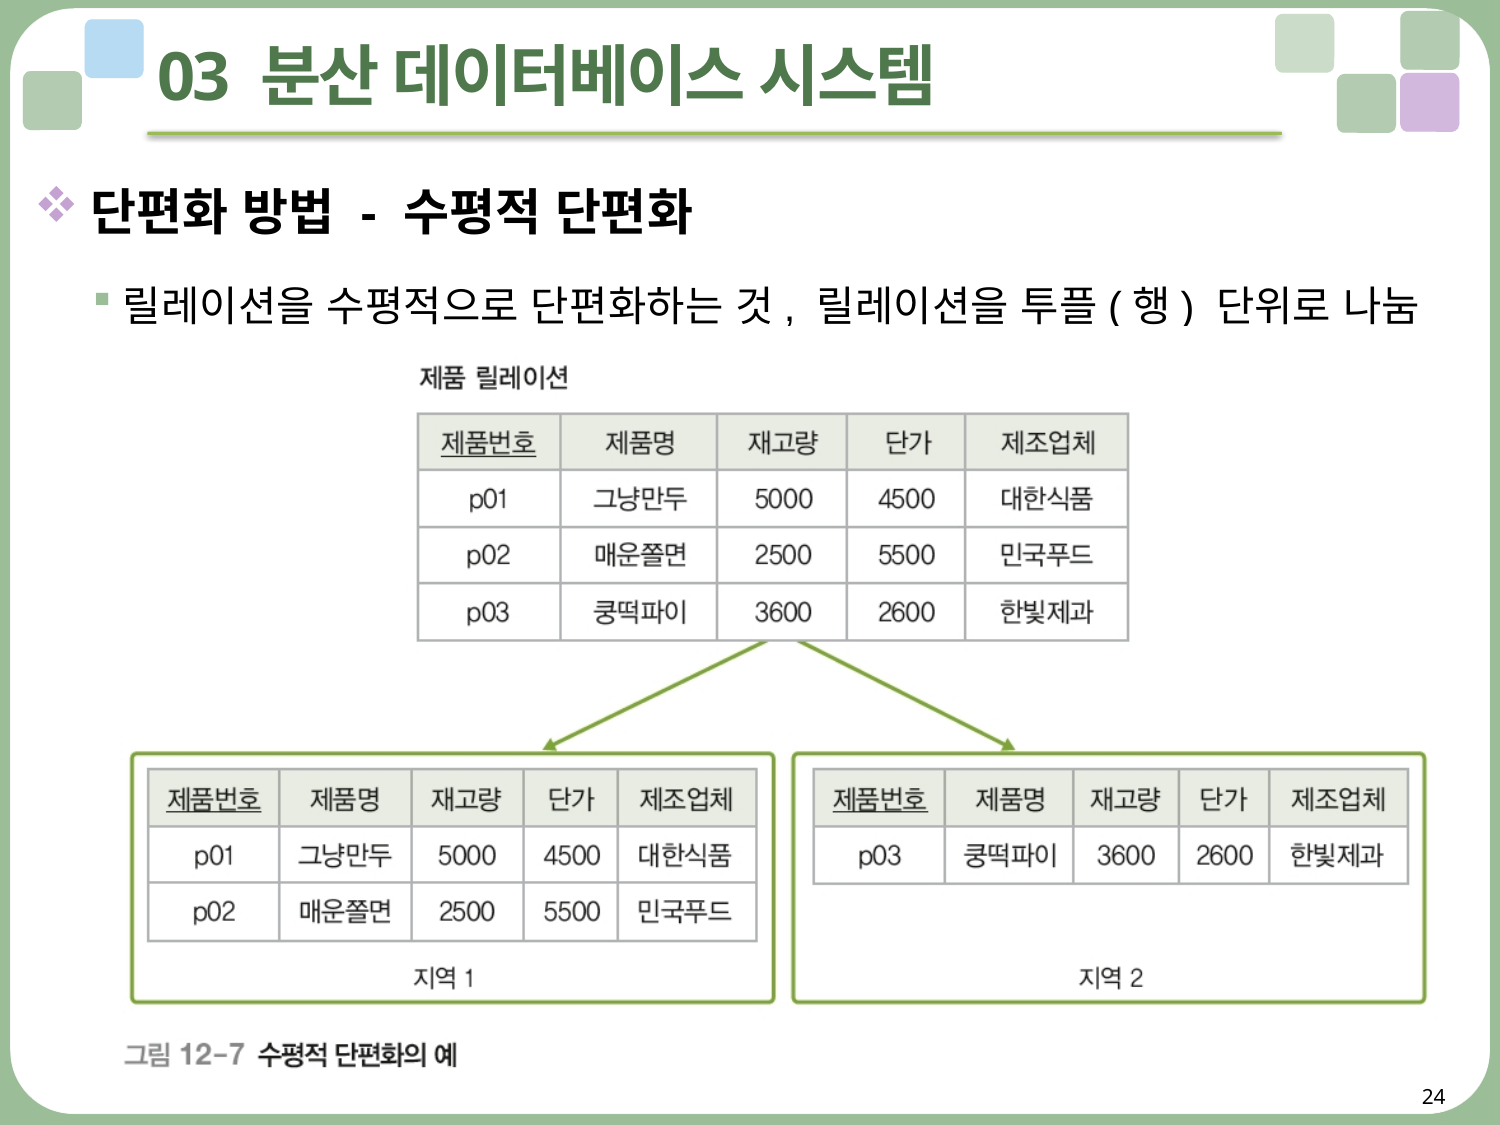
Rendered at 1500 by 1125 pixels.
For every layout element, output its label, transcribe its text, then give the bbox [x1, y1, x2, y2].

title 03 분산 데이터베이스 시스템 [142, 25, 1459, 123]
picture [0, 0, 1500, 1125]
list 단편화 방법 - 수평적 단편화 릴레이션을 수평적으로 단편화하는 것, 릴레이션을 투플(행) 단위로 나눔 [19, 172, 1490, 1083]
